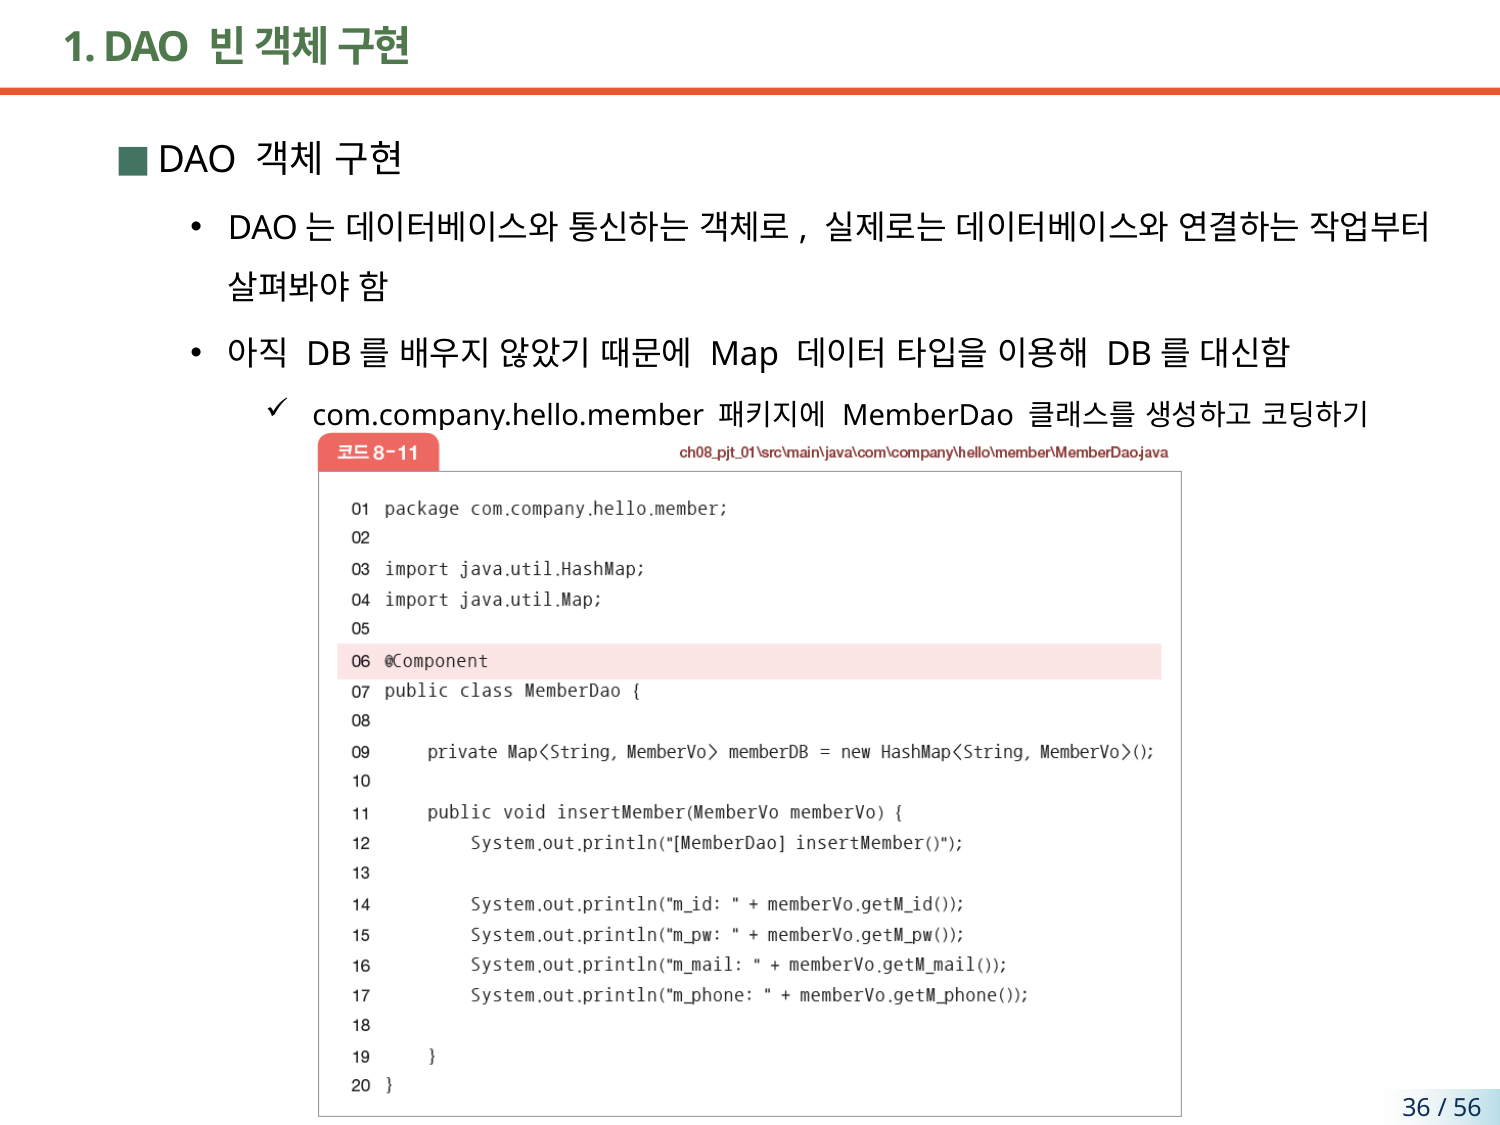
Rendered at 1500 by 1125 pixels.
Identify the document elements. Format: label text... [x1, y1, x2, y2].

title 1. DAO 빈 객체 구현 [47, 5, 1325, 84]
picture [315, 430, 1185, 1122]
list DAO 객체 구현 DAO는 데이터베이스와 통신하는 객체로, 실제로는 데이터베이스와 연결하는 작업부터 살펴봐야 함 아직 DB를 배우지 않았기 때문에 Map 데이터 타입을 이용해 DB를 대신함 com.company.hello.member 패키지에 MemberDao 클래스를 생성하고 코딩하기 [100, 127, 1459, 1050]
